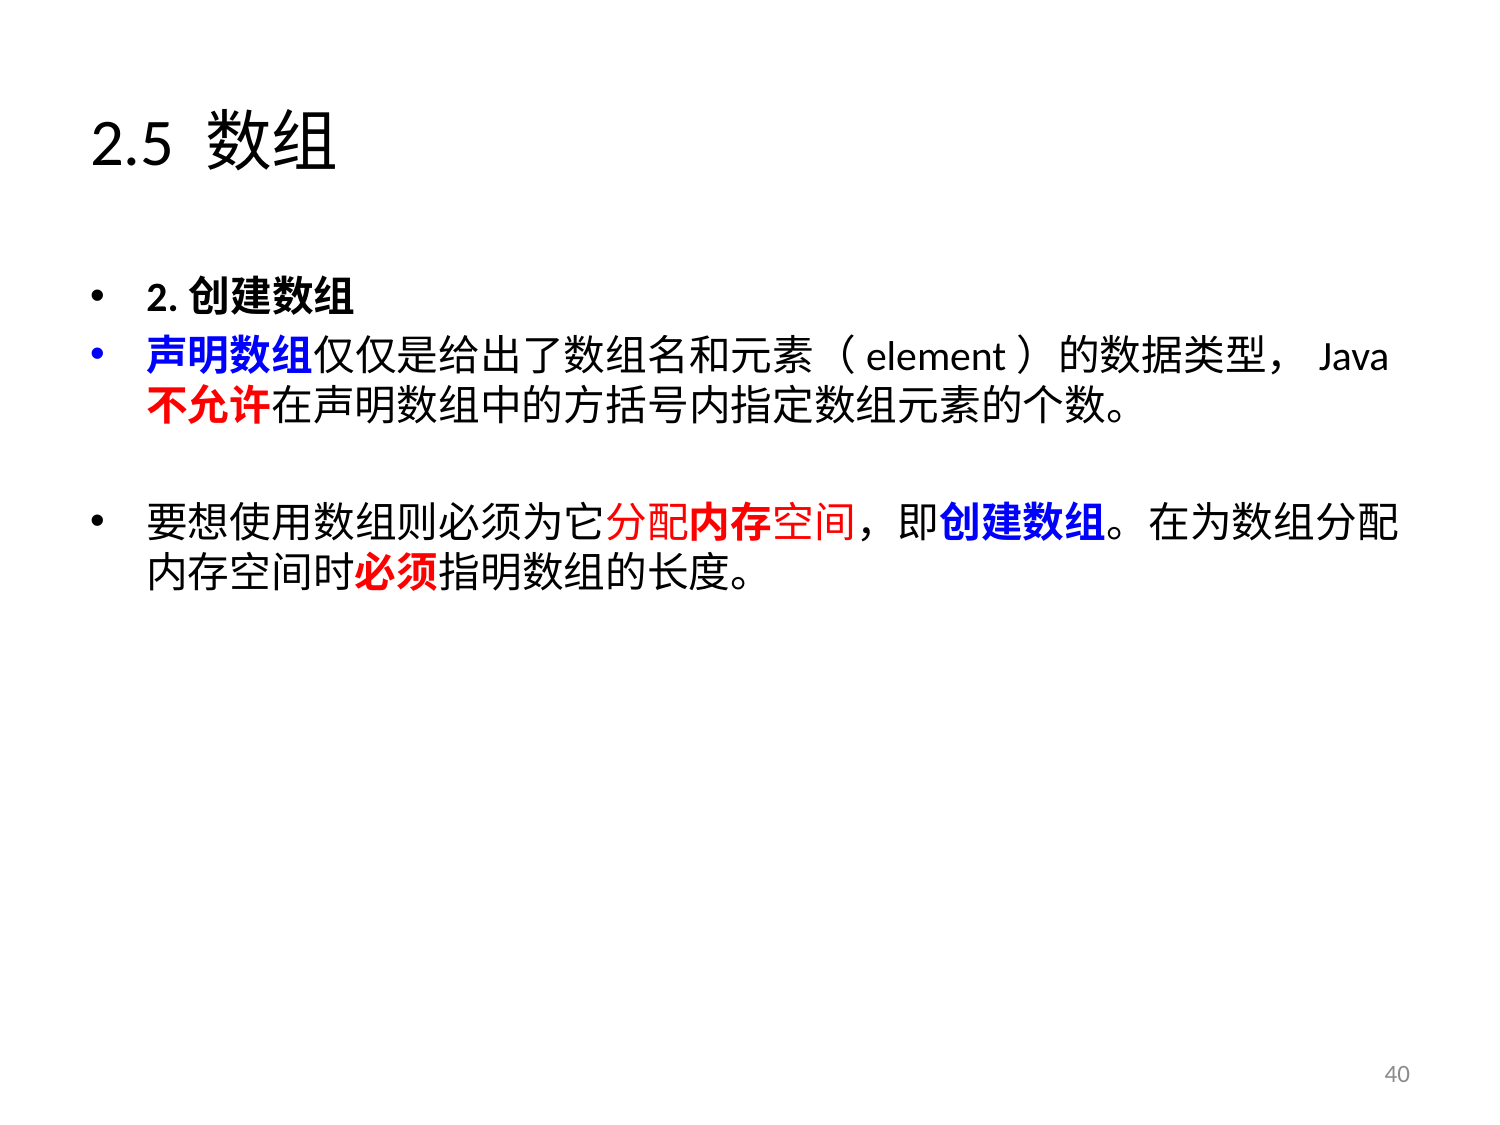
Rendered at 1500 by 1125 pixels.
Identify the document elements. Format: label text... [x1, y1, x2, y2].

list 2.创建数组 声明数组仅仅是给出了数组名和元素（element）的数据类型，Java不允许在声明数组中的方括号内指定数组元素的个数。 要想使用数组则必须为它分配内存空间，即创建数组。在为数组分配内存空间时必须指明数组的长度。 [75, 262, 1425, 1005]
title 2.5 数组 [75, 45, 1425, 233]
slide_number 40 [1074, 1042, 1425, 1103]
